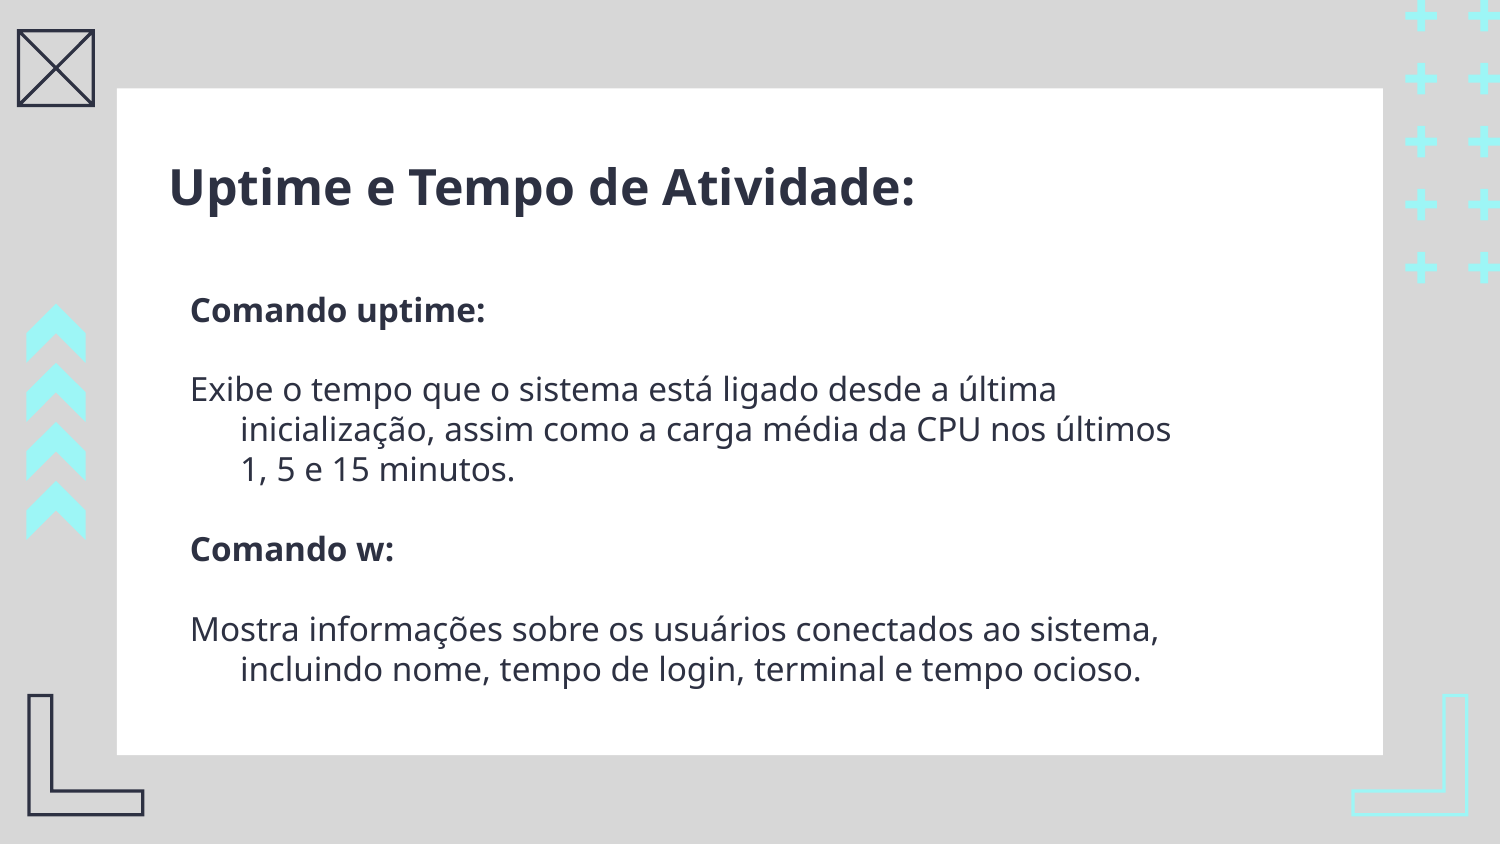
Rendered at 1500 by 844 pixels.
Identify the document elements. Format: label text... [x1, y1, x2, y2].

subtitle Comando uptime: Exibe o tempo que o sistema está ligado desde a última inicialização, assim como a carga média da CPU nos últimos 1, 5 e 15 minutos. Comando w: Mostra informações sobre os usuários conectados ao sistema, incluindo nome, tempo de login, terminal e tempo ocioso. [150, 233, 1199, 312]
title Uptime e Tempo de Atividade: [150, 148, 935, 233]
